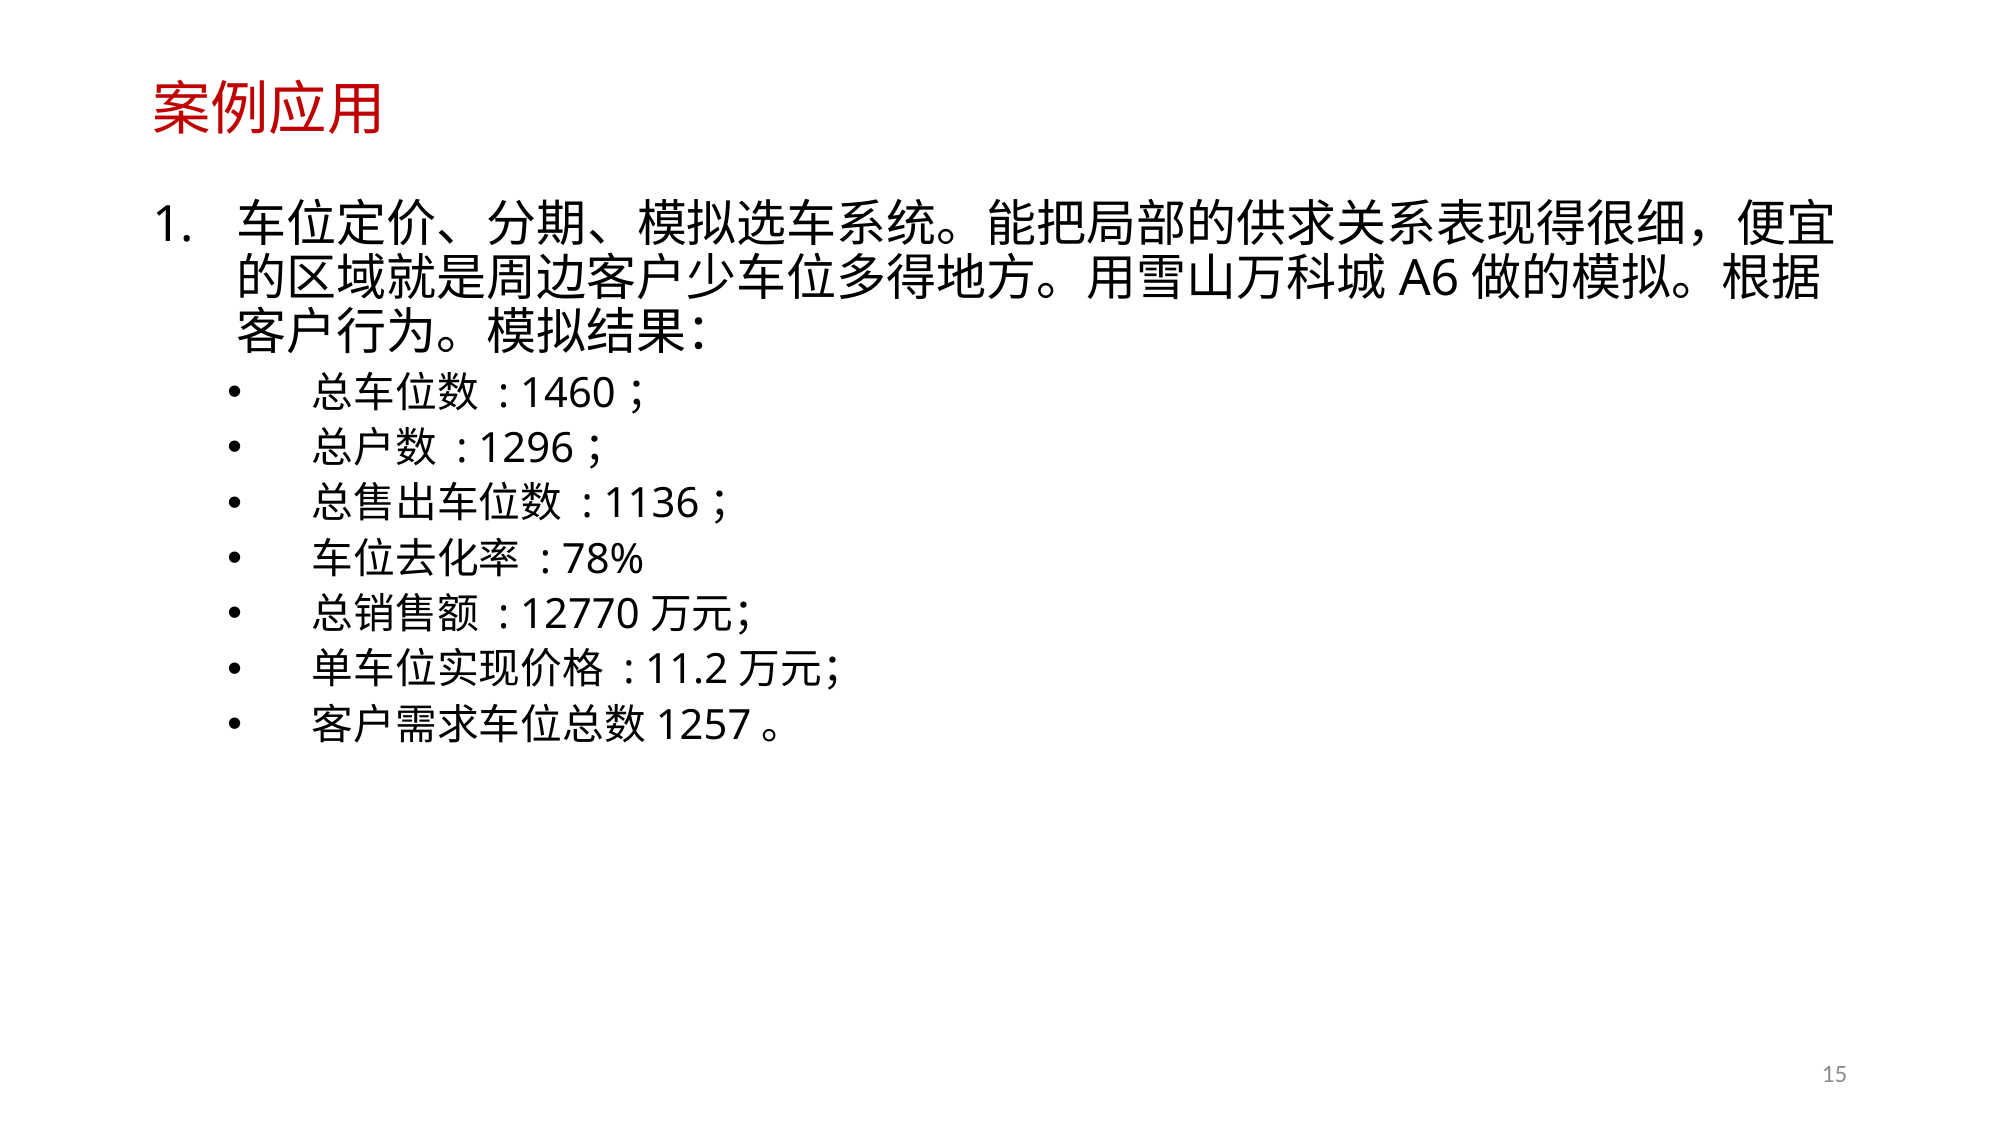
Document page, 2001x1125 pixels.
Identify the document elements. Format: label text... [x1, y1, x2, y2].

list 车位定价、分期、模拟选车系统。能把局部的供求关系表现得很细，便宜的区域就是周边客户少车位多得地方。用雪山万科城A6做的模拟。根据客户行为。模拟结果： 总车位数 : 1460； 总户数 : 1296； 总售出车位数 : 1136； 车位去化率 : 78% 总销售额 : 12770万元； 单车位实现价格 : 11.2万元； 客户需求车位总数1257。 [137, 191, 1863, 1014]
title 案例应用 [137, 59, 1863, 163]
